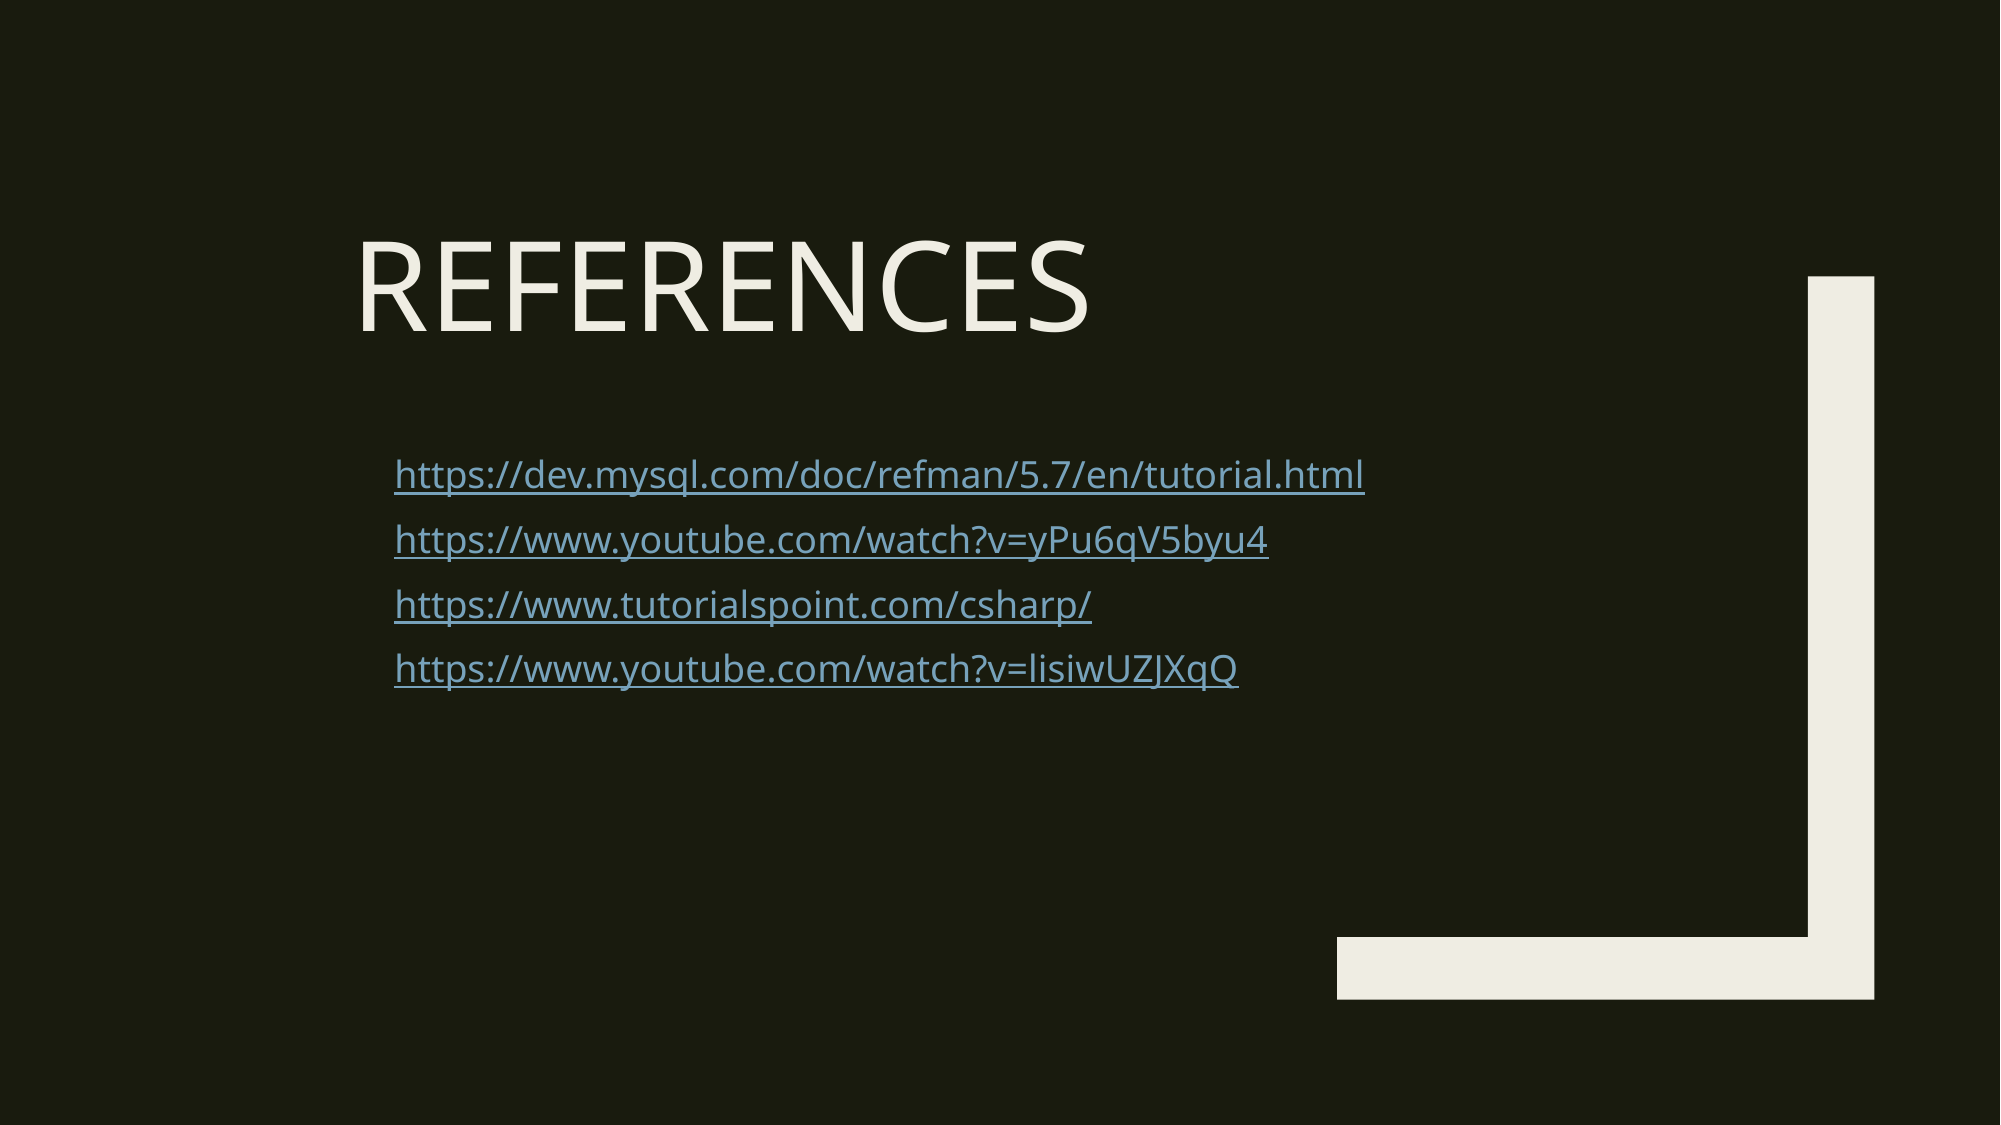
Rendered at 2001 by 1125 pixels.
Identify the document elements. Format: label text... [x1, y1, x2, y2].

title REFERENCEs [336, 103, 1892, 366]
list https://dev.mysql.com/doc/refman/5.7/en/tutorial.html https://www.youtube.com/watch?v=yPu6qV5byu4 https://www.tutorialspoint.com/csharp/ https://www.youtube.com/watch?v=lisiwUZJXqQ [379, 442, 1461, 818]
